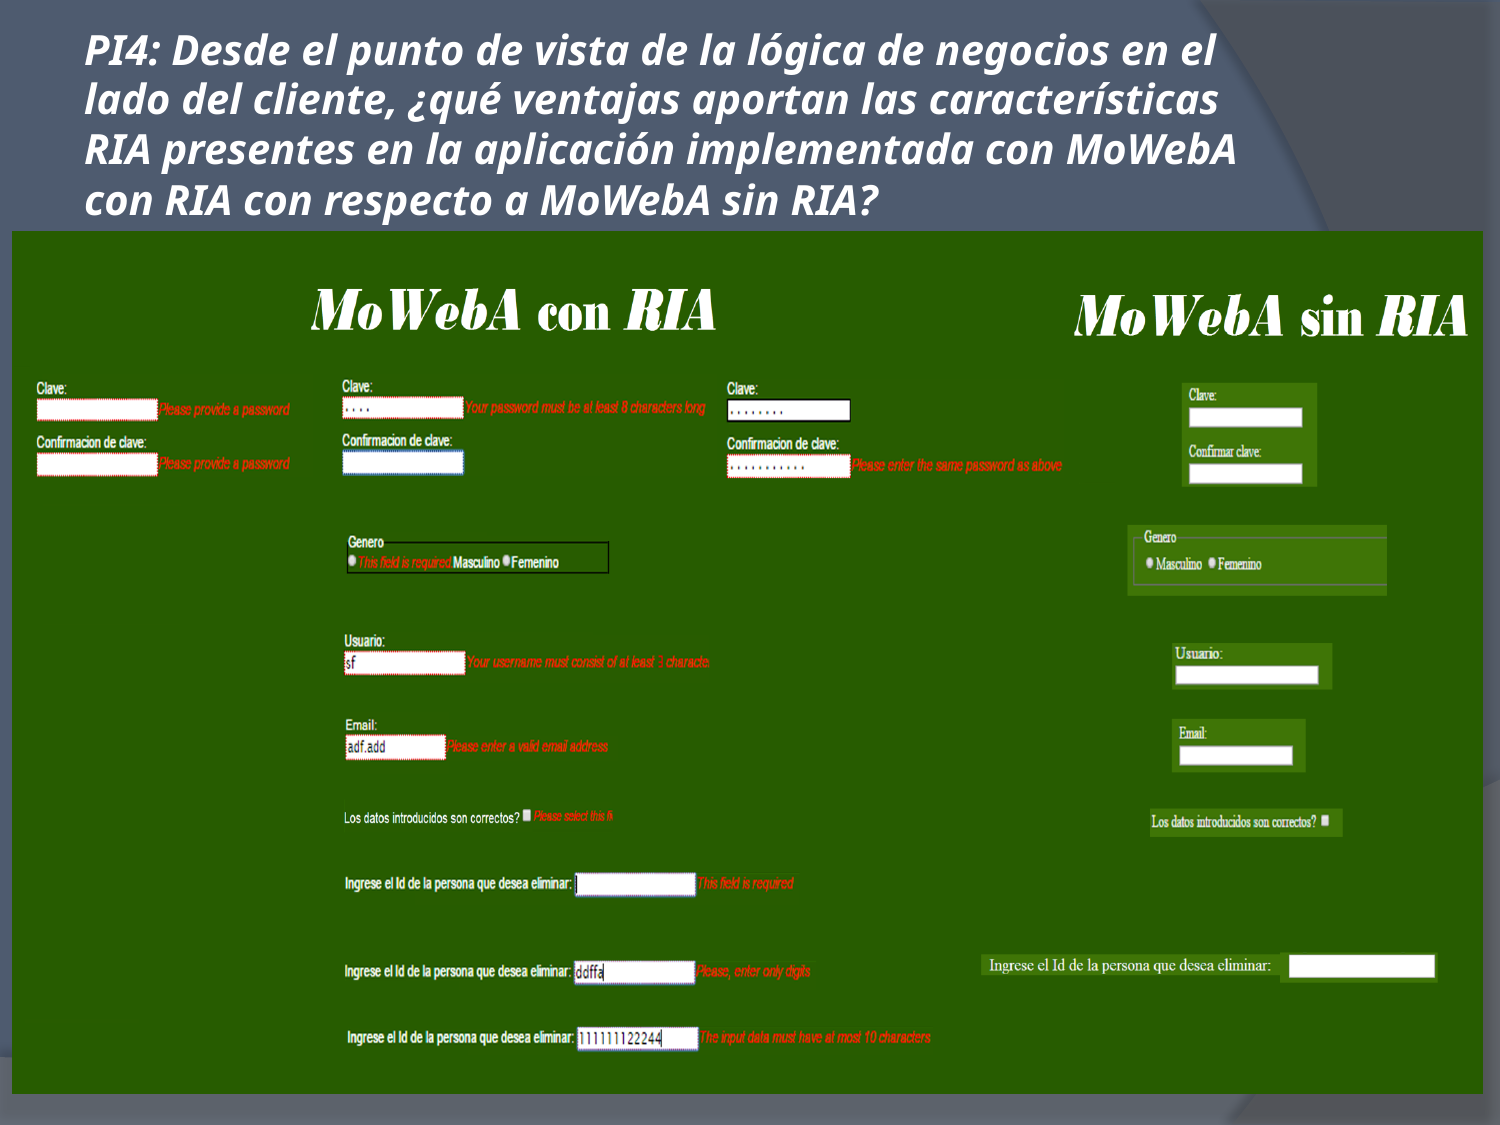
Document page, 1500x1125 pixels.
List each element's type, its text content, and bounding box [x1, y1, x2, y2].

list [12, 231, 1483, 1095]
title PI4: Desde el punto de vista de la lógica de negocios en el lado del cliente, ¿qué ventajas aportan las características RIA presentes en la aplicación implementada con MoWebA con RIA con respecto a MoWebA sin RIA? [76, 54, 1302, 223]
